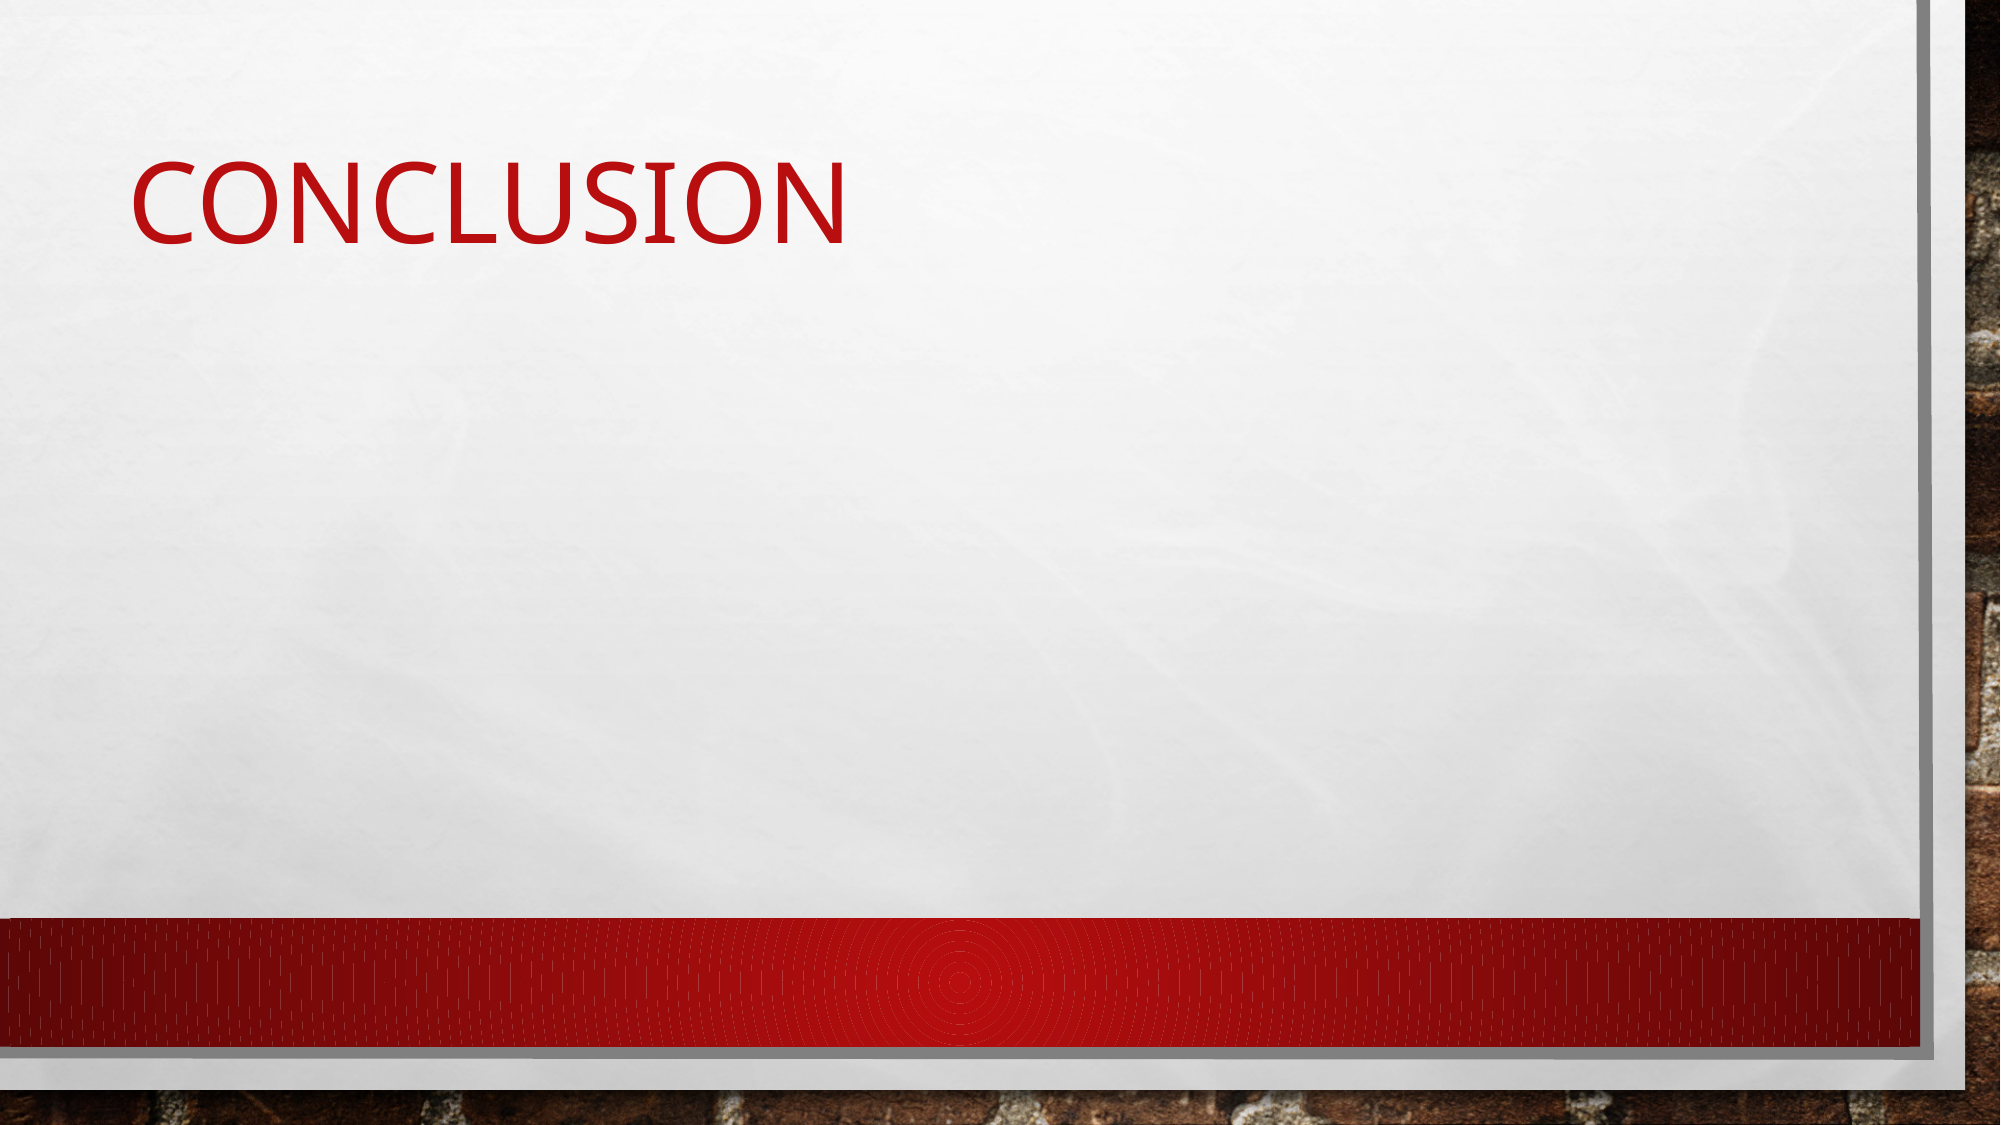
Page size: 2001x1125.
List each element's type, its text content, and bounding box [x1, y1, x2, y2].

picture [0, 0, 2000, 1125]
title CONCLUSION [112, 112, 1818, 302]
